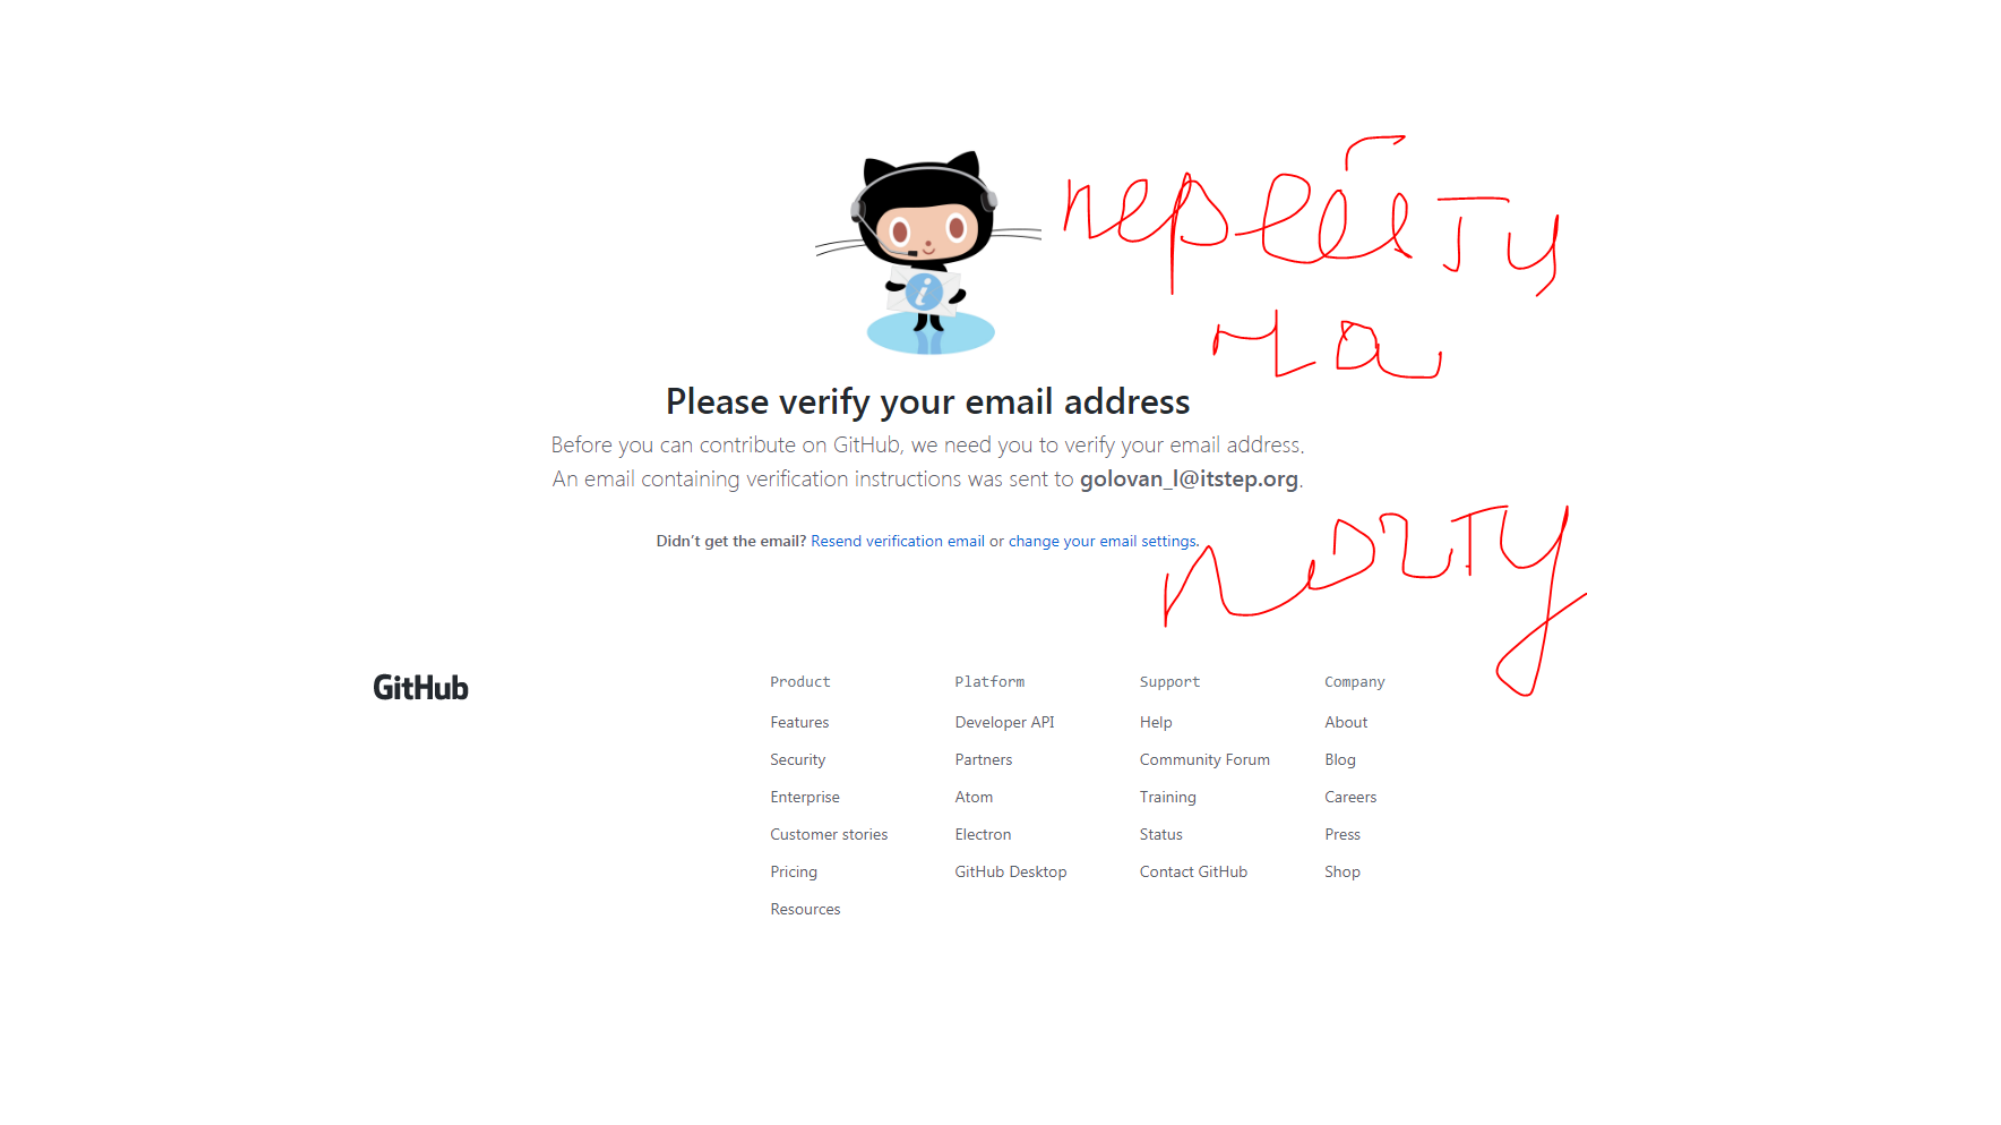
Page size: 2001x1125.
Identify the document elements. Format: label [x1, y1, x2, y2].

picture [263, 133, 1588, 987]
